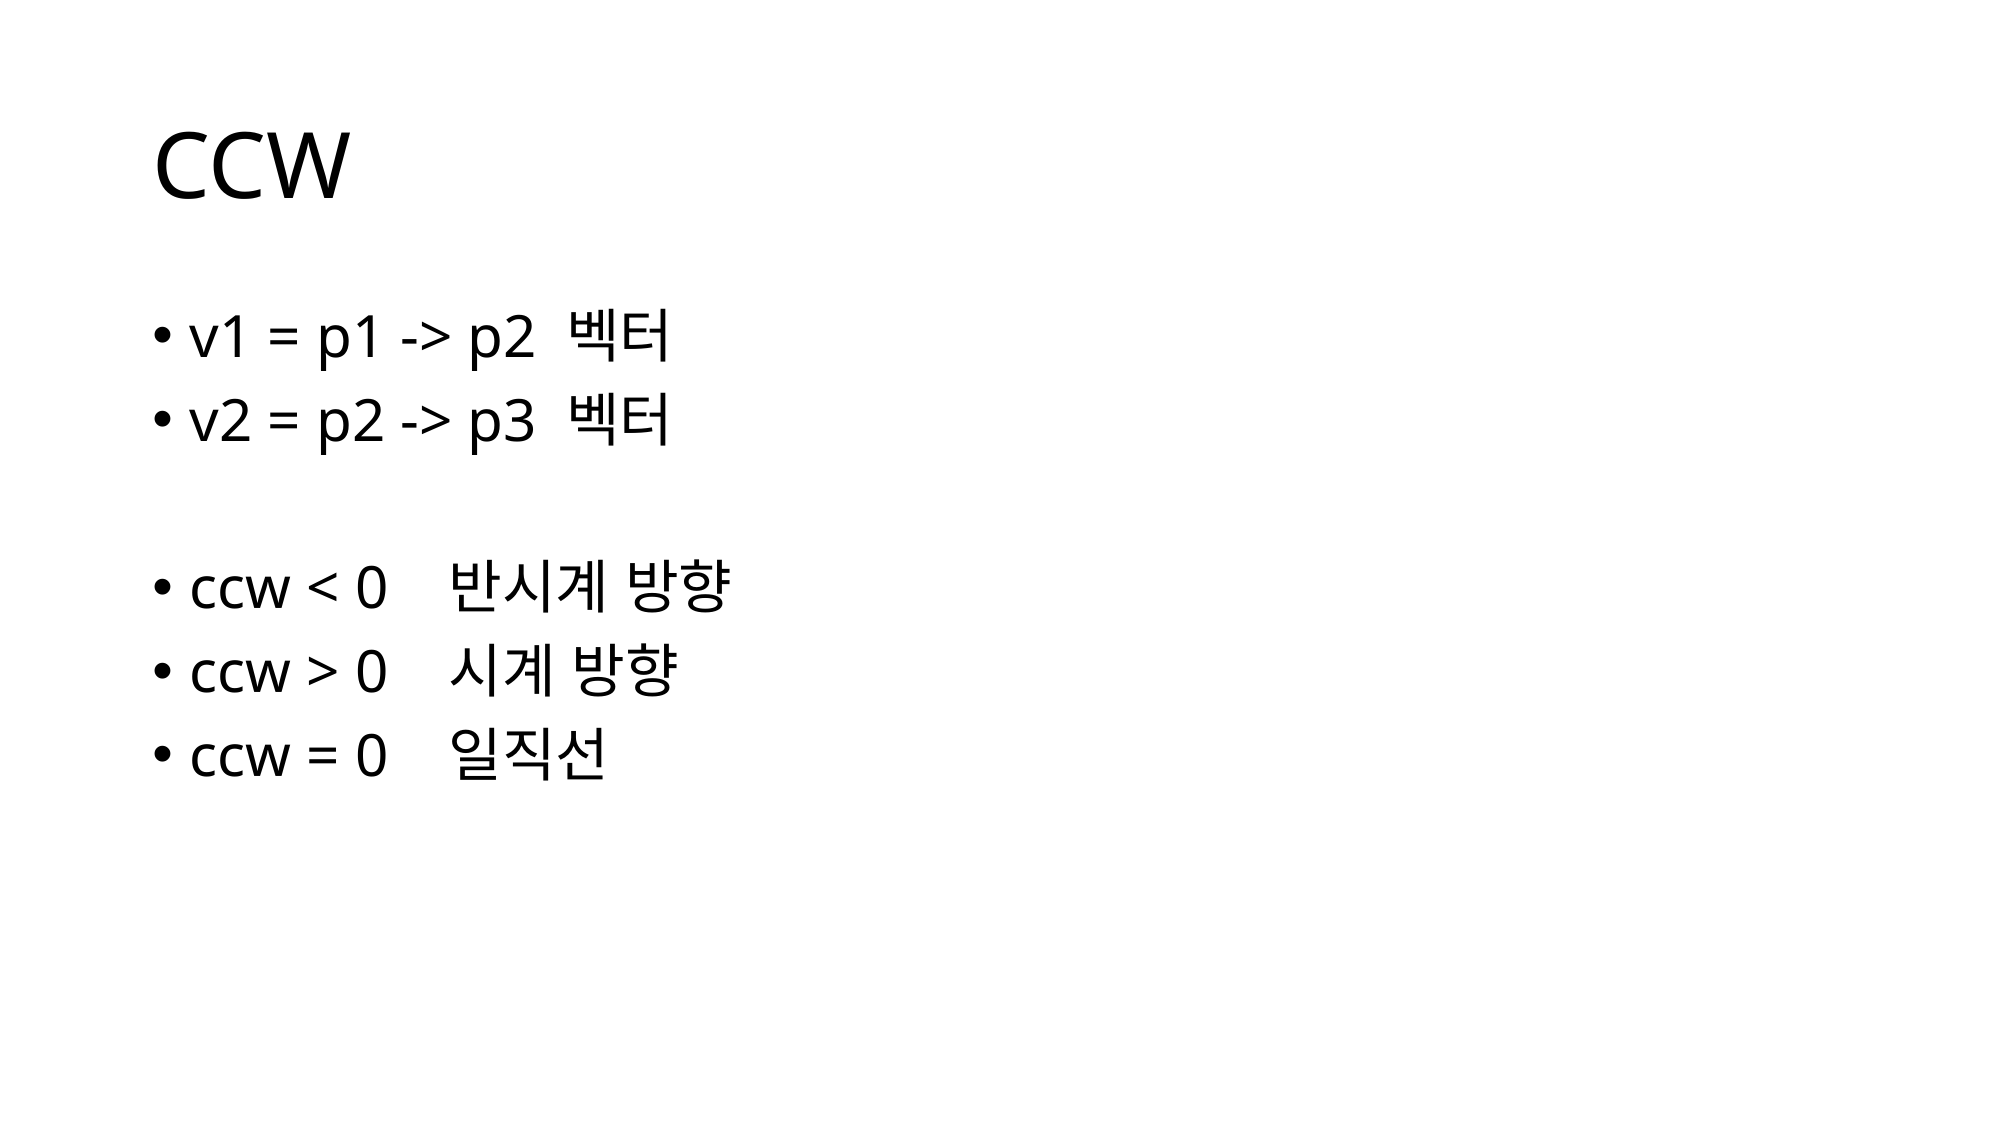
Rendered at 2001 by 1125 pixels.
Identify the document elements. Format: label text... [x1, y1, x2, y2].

list v1 = p1 -> p2 벡터 v2 = p2 -> p3 벡터 ccw < 0 반시계 방향 ccw > 0 시계 방향 ccw = 0 일직선 [137, 299, 1863, 1014]
title CCW [137, 59, 1863, 278]
